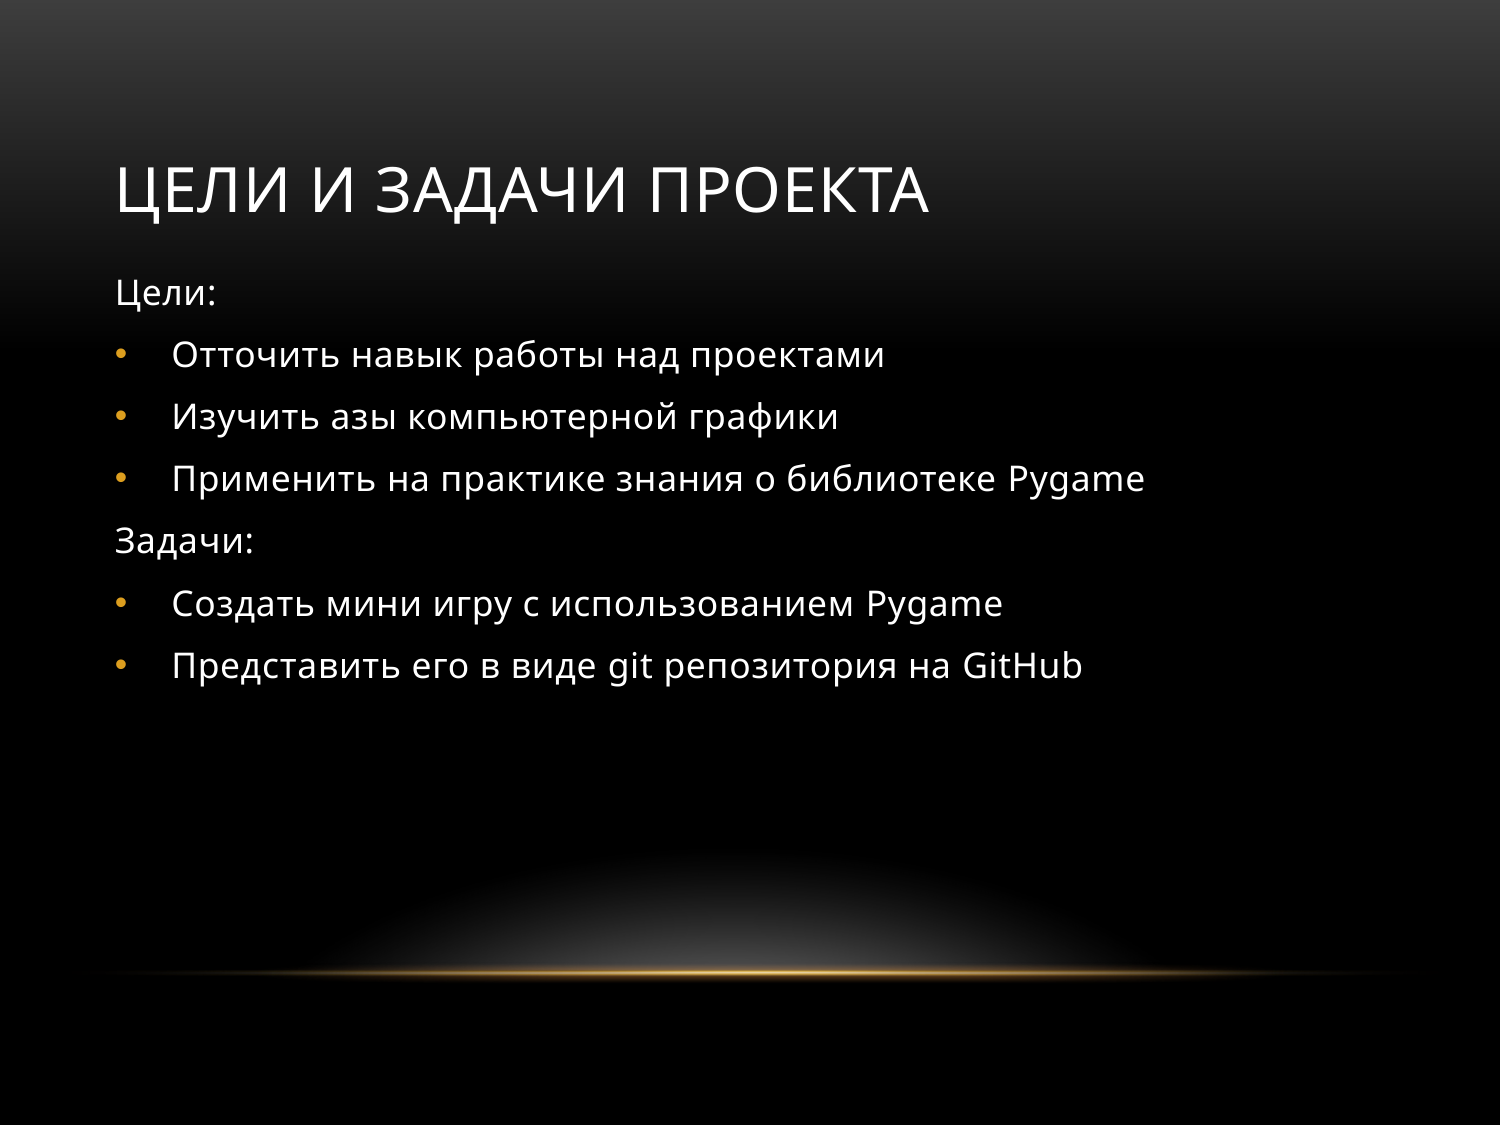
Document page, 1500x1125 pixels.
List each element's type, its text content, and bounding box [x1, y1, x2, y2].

picture [0, 0, 1500, 1125]
list Цели: Отточить навык работы над проектами Изучить азы компьютерной графики Применить на практике знания о библиотеке Pygame Задачи: Создать мини игру с использованием Pygame Представить его в виде git репозитория на GitHub [99, 262, 1400, 938]
title Цели и задачи проекта [99, 45, 1400, 233]
